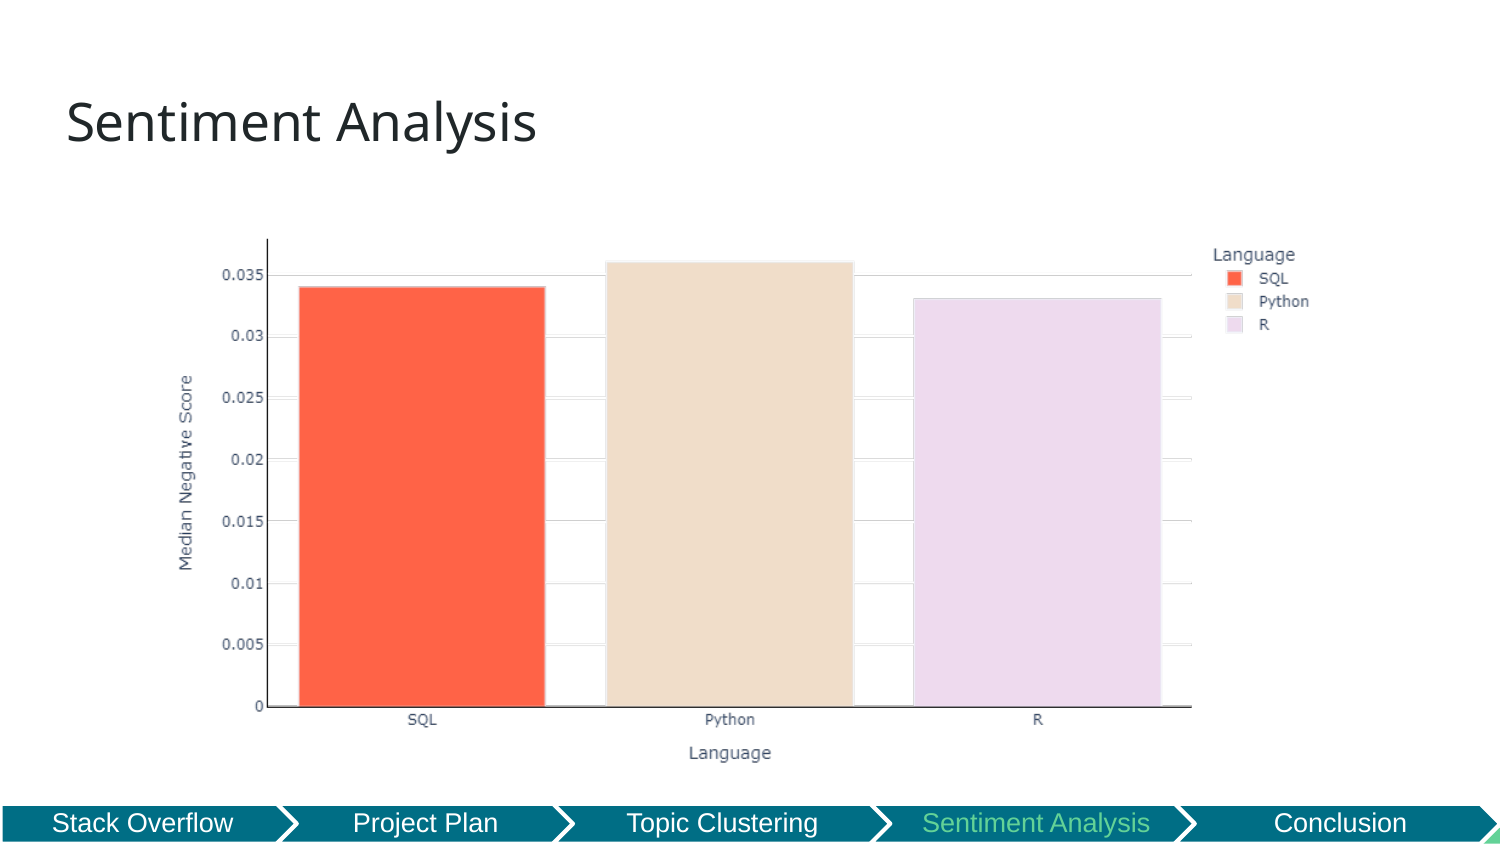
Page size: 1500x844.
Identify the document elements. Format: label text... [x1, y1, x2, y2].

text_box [0, 803, 1500, 844]
title Sentiment Analysis [51, 72, 1449, 167]
picture [171, 166, 1329, 804]
